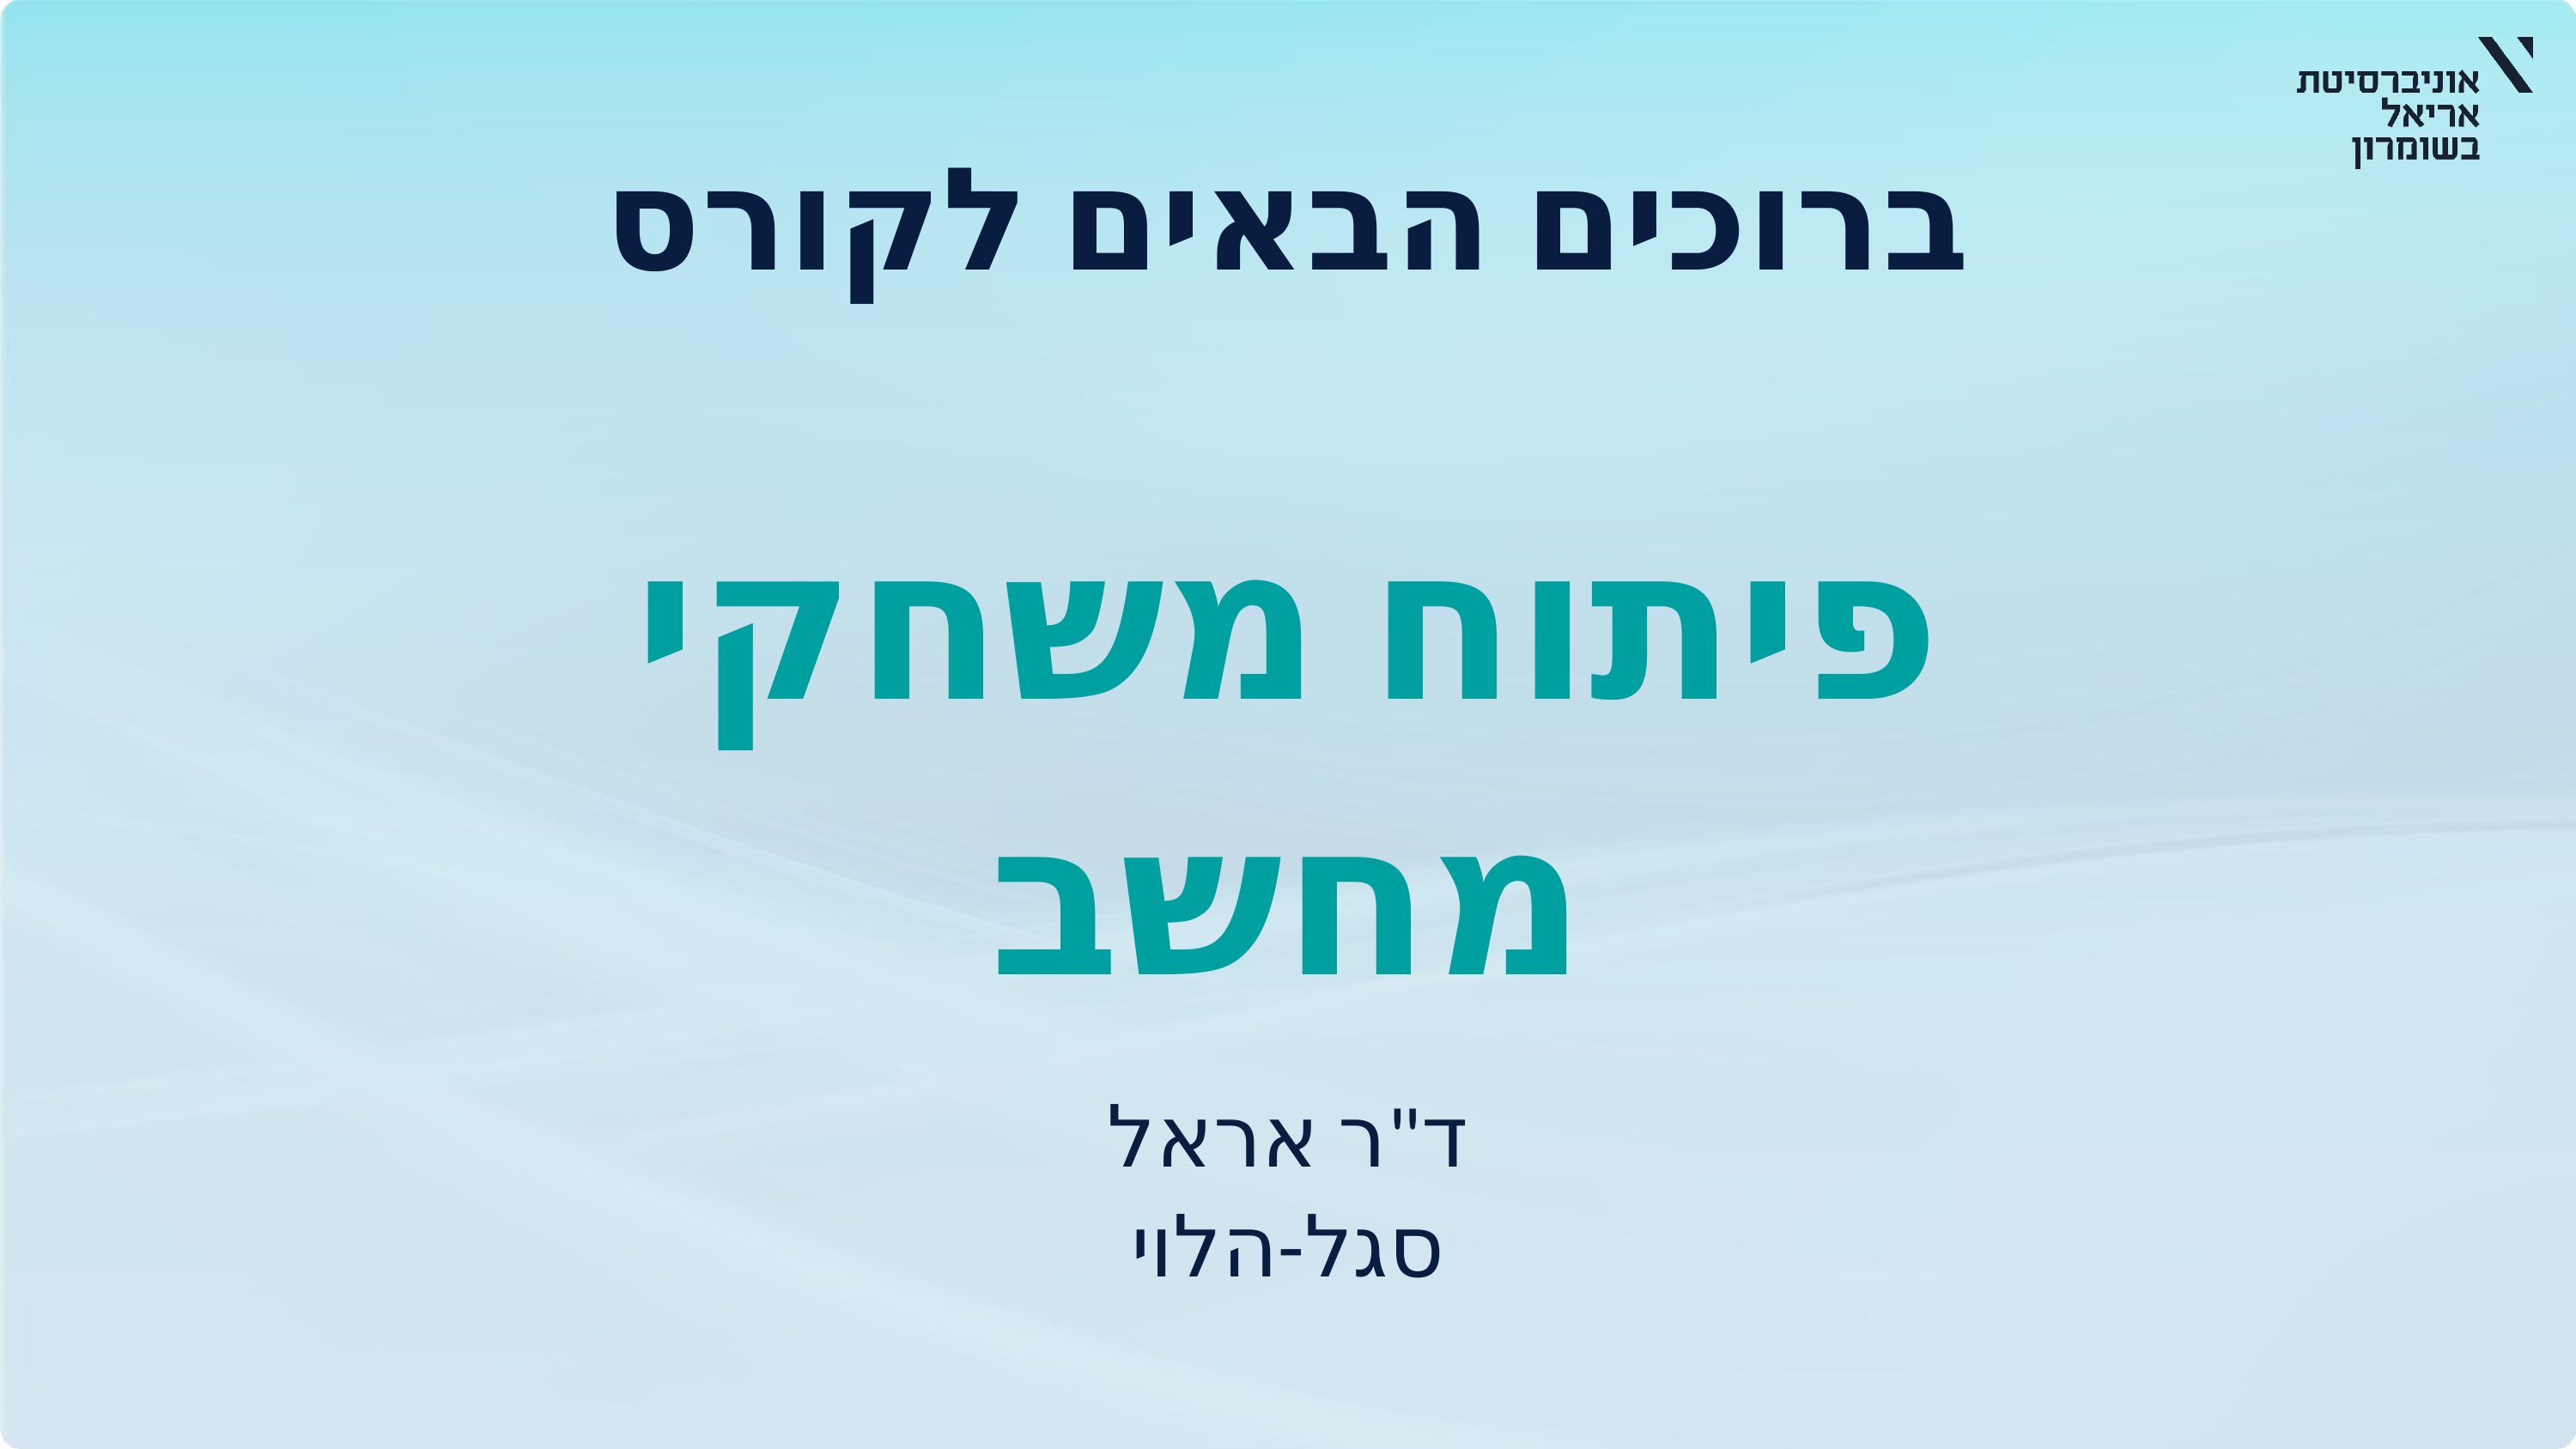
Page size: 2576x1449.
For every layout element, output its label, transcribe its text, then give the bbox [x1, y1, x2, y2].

text_box ד"ר אראל סגל-הלוי [989, 1074, 1587, 1294]
text_box ברוכים הבאים לקורס [534, 60, 2042, 466]
text_box פיתוח משחקי מחשב [440, 466, 2136, 1018]
picture [0, 0, 2576, 1449]
